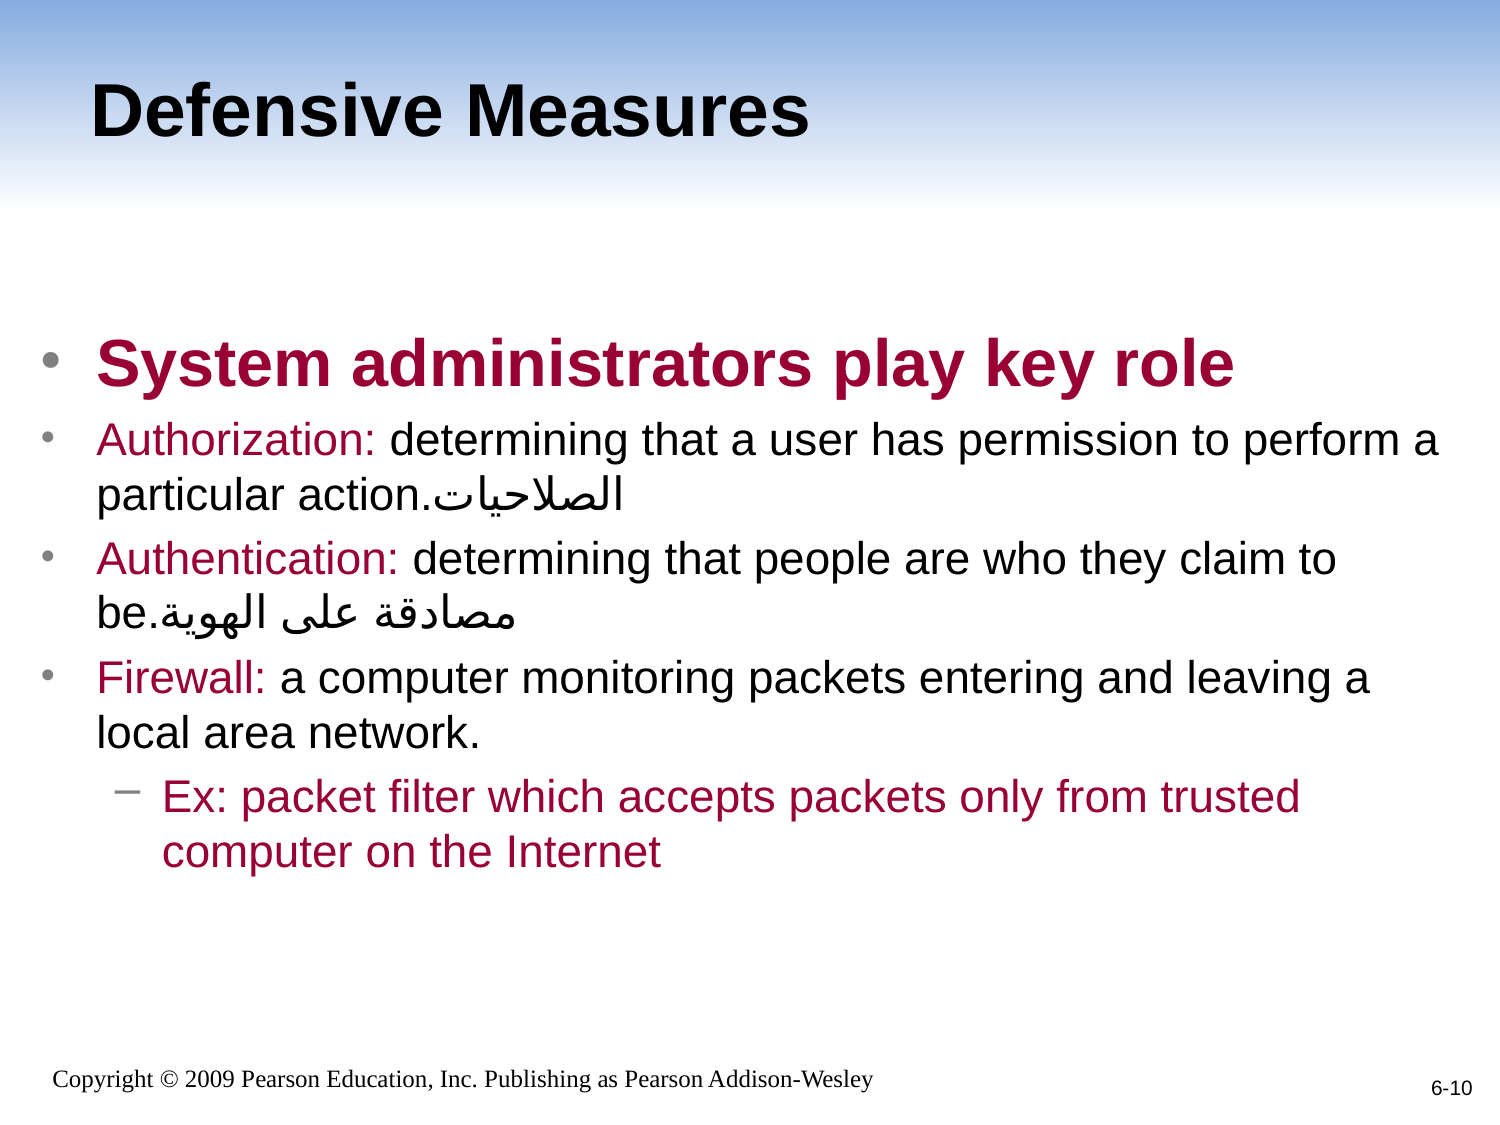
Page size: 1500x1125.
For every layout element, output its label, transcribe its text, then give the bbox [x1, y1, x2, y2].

title Defensive Measures [75, 12, 1438, 200]
slide_number 6-10 [1175, 1049, 1488, 1125]
list System administrators play key role Authorization: determining that a user has permission to perform a particular action.الصلاحيات Authentication: determining that people are who they claim to be.مصادقة على الهوية Firewall: a computer monitoring packets entering and leaving a local area network. Ex: packet filter which accepts packets only from trusted computer on the Internet [24, 312, 1488, 938]
